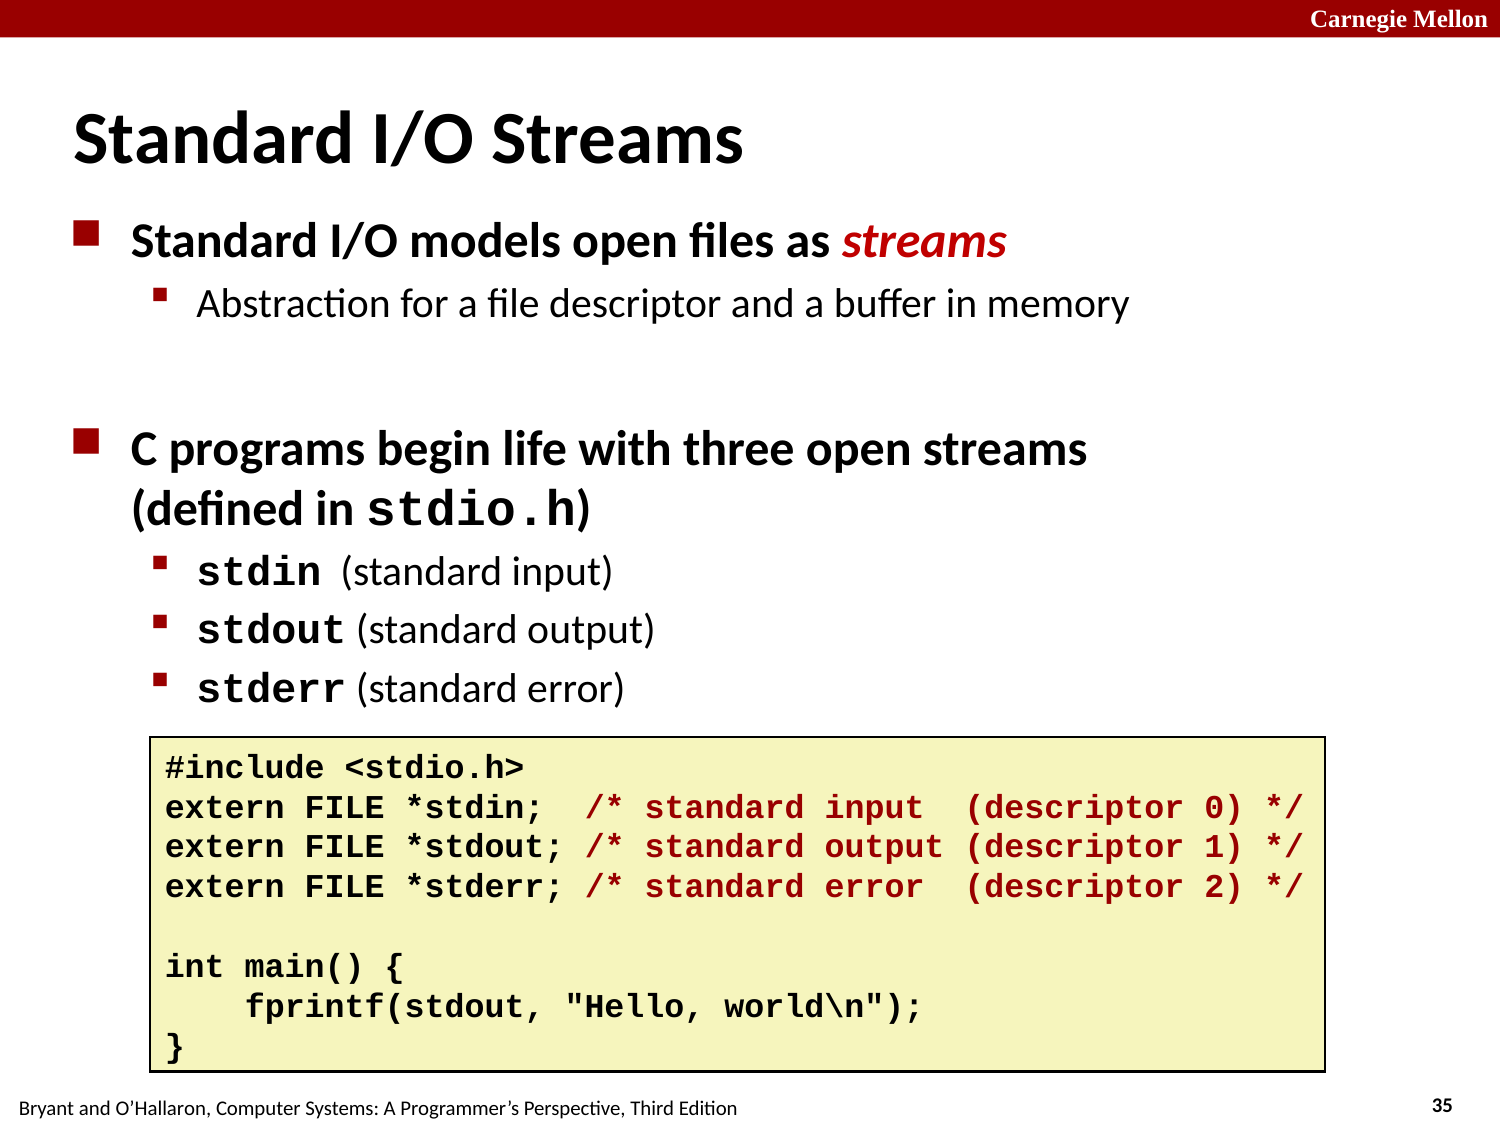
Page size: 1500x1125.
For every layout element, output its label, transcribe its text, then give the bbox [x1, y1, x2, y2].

title Standard I/O Streams [58, 71, 1305, 197]
text_box #include <stdio.h> extern FILE *stdin; /* standard input (descriptor 0) */ extern FILE *stdout; /* standard output (descriptor 1) */ extern FILE *stderr; /* standard error (descriptor 2) */ int main() { fprintf(stdout, "Hello, world\n"); } [150, 737, 1326, 1072]
list Standard I/O models open files as streams Abstraction for a file descriptor and a buffer in memory C programs begin life with three open streams (defined in stdio.h) stdin (standard input) stdout (standard output) stderr (standard error) [59, 199, 1423, 688]
